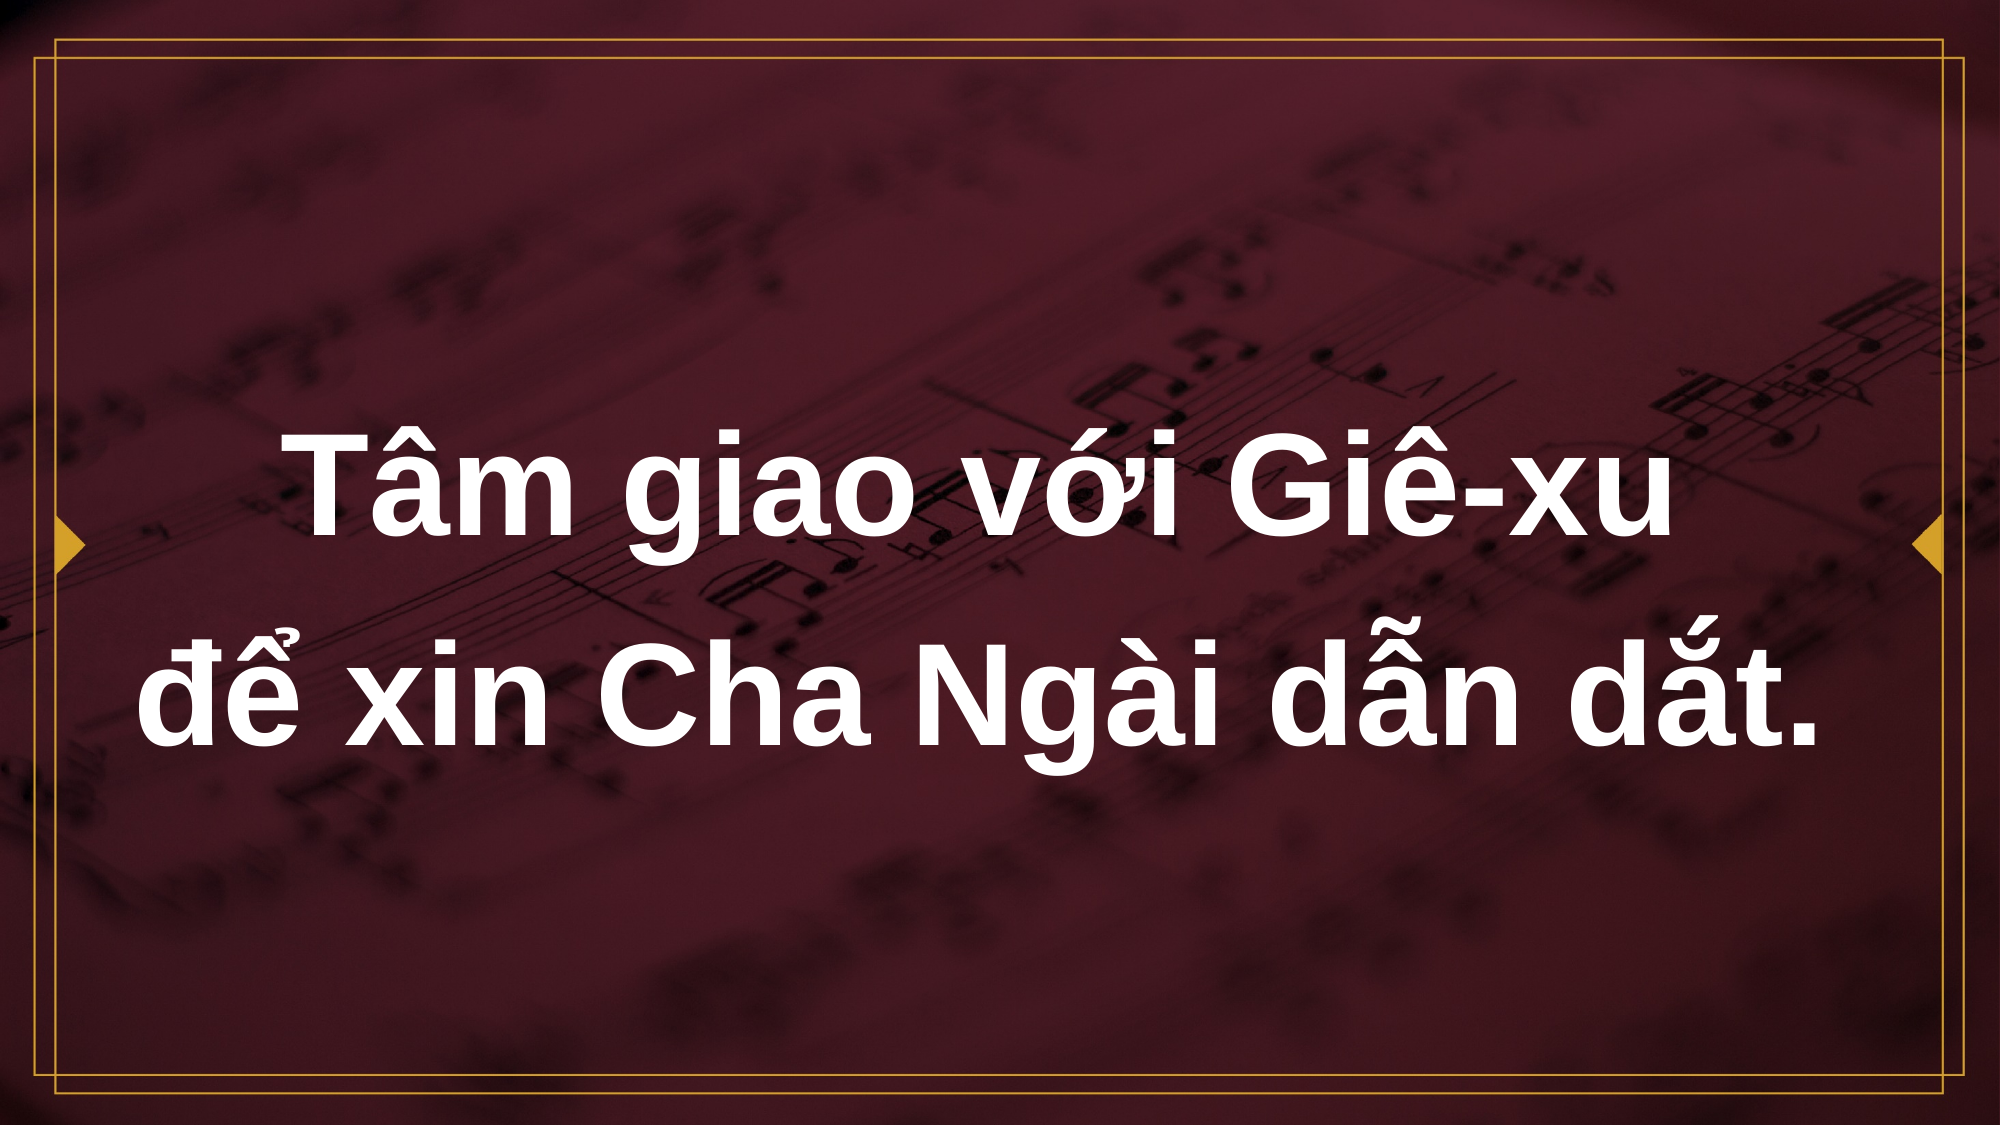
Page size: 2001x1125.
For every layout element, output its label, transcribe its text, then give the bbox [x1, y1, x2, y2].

title Tâm giao với Giê-xu để xin Cha Ngài dẫn dắt. [55, 53, 1945, 1077]
picture [0, 0, 2000, 1125]
